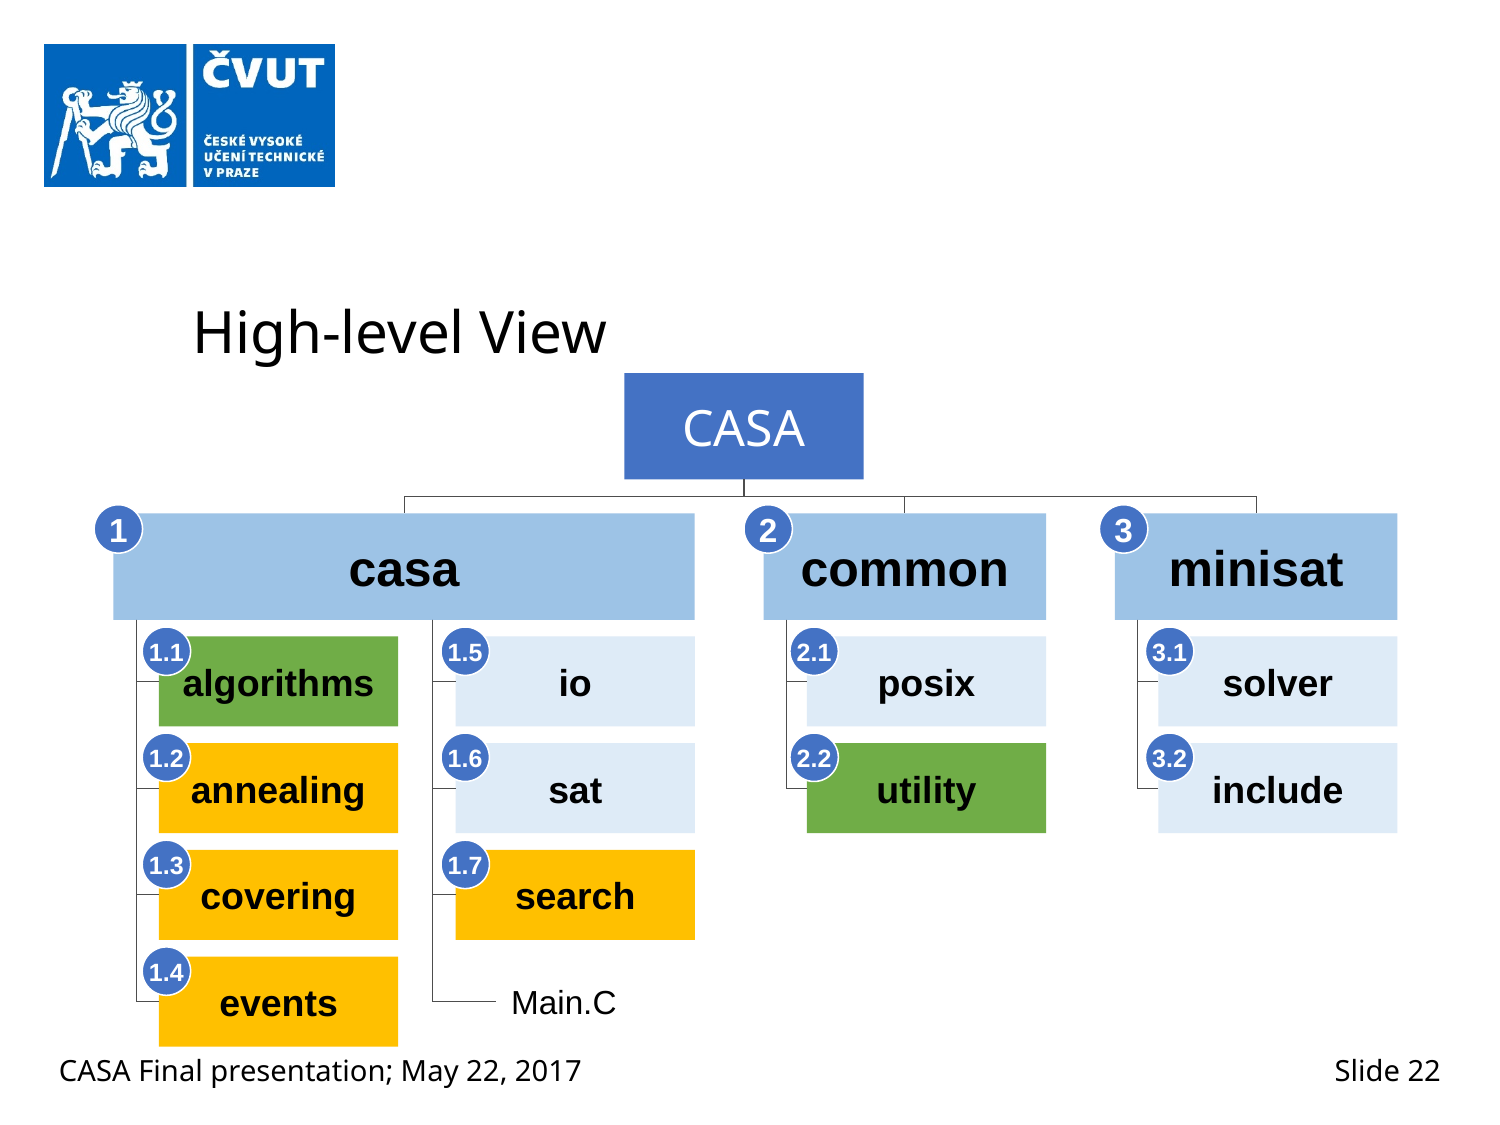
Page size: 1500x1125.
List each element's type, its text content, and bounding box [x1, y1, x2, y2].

title High-level View [177, 295, 1456, 474]
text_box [94, 373, 1398, 1047]
picture [44, 44, 335, 187]
